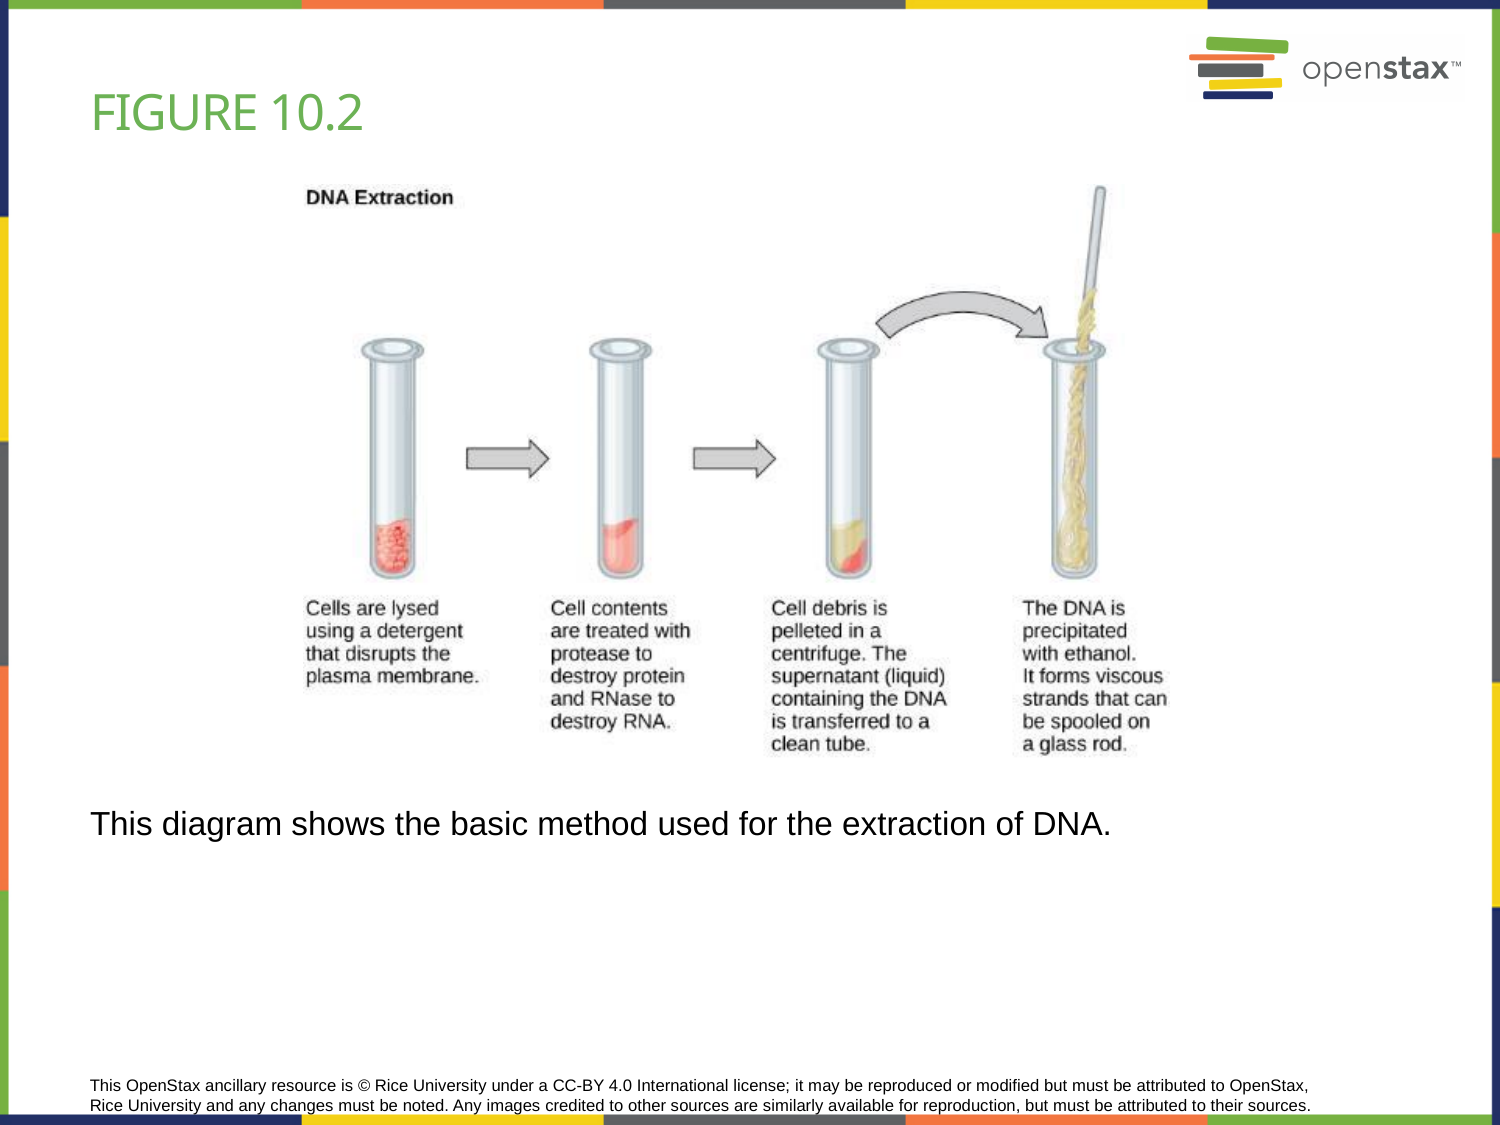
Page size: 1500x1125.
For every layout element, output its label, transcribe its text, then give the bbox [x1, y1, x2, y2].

list This diagram shows the basic method used for the extraction of DNA. [75, 794, 1398, 986]
picture [0, 0, 1500, 1125]
text_box This OpenStax ancillary resource is © Rice University under a CC-BY 4.0 International license; it may be reproduced or modified but must be attributed to OpenStax, Rice University and any changes must be noted. Any images credited to other sources are similarly available for reproduction, but must be attributed to their sources. [75, 1067, 1336, 1114]
title Figure 10.2 [75, 39, 1398, 148]
